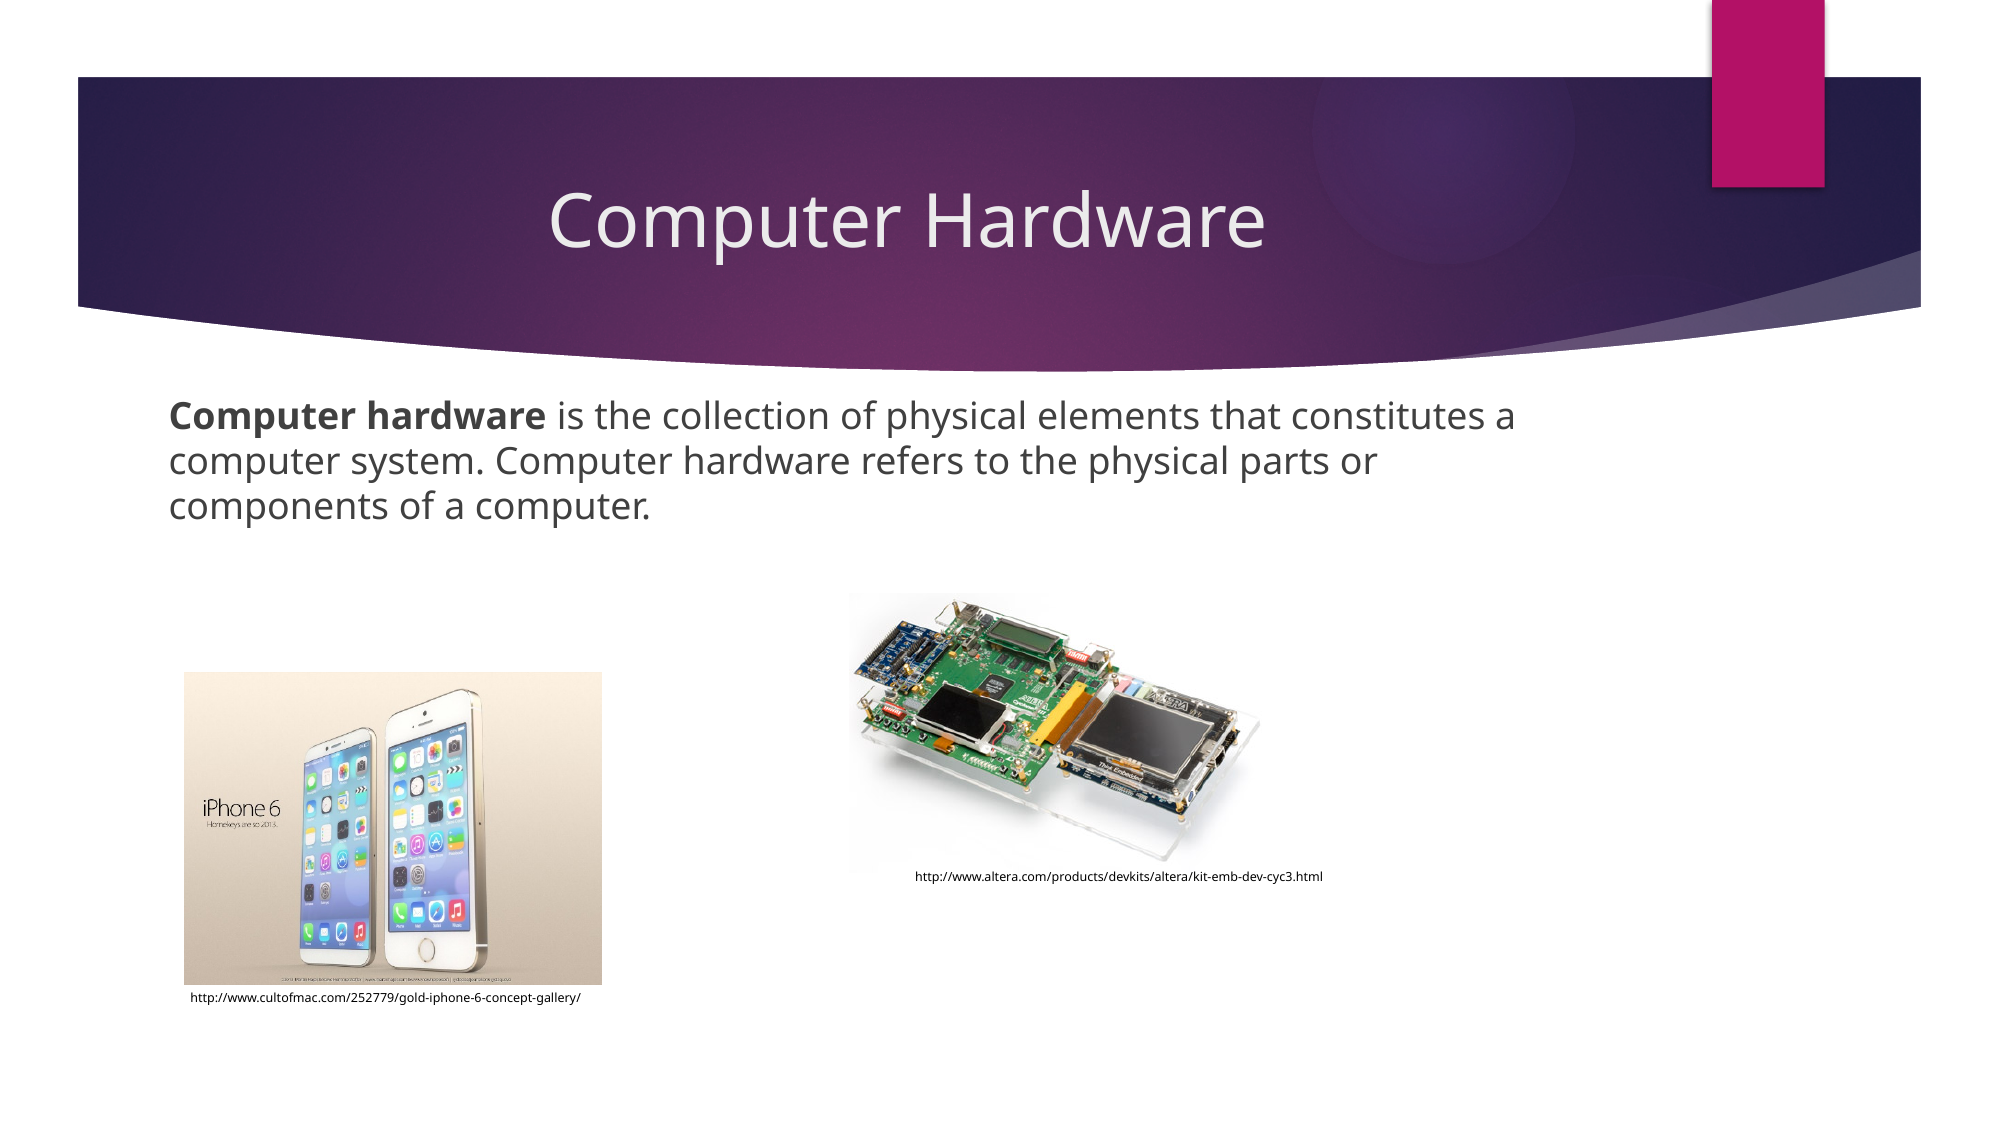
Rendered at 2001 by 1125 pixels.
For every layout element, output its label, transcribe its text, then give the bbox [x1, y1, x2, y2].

list Computer hardware is the collection of physical elements that constitutes a computer system. Computer hardware refers to the physical parts or components of a computer. [153, 384, 1602, 946]
text_box http://www.cultofmac.com/252779/gold-iphone-6-concept-gallery/ [175, 982, 625, 1012]
picture [184, 671, 602, 985]
title Computer Hardware [189, 159, 1627, 276]
picture [849, 593, 1274, 874]
text_box http://www.altera.com/products/devkits/altera/kit-emb-dev-cyc3.html [900, 861, 1446, 892]
